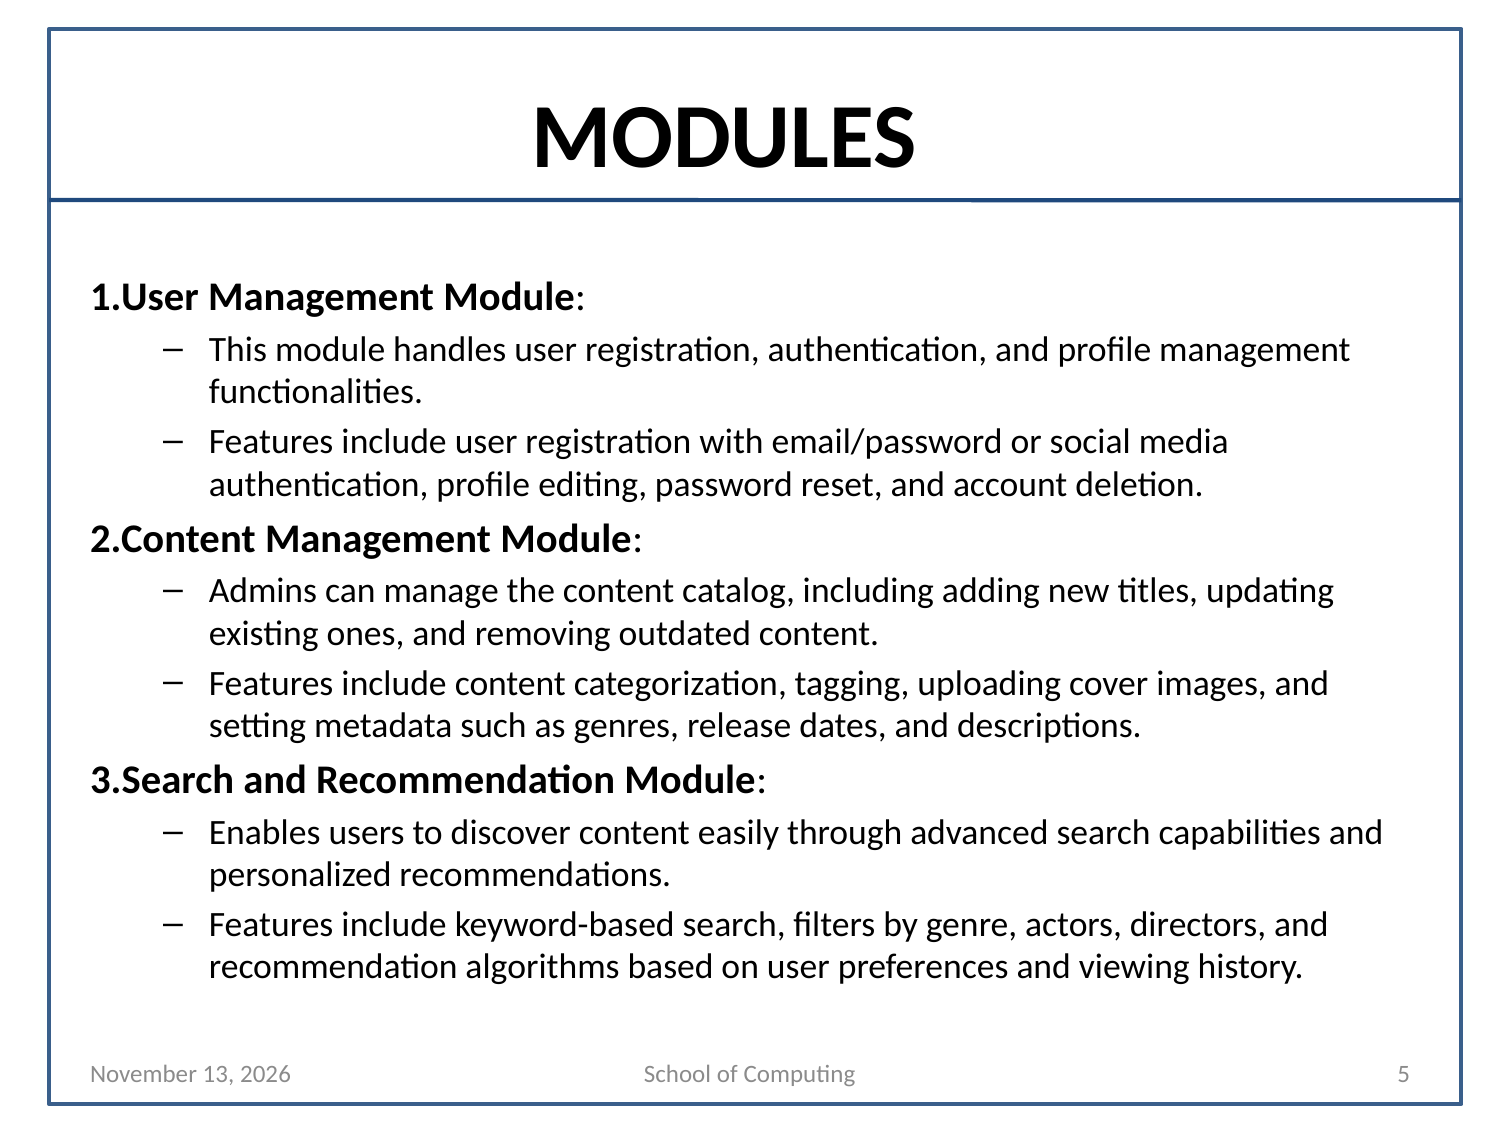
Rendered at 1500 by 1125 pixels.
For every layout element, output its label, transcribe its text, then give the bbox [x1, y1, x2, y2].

title MODULES [49, 37, 1399, 225]
footer School of Computing [512, 1042, 988, 1103]
slide_number 5 [1074, 1042, 1425, 1103]
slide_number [75, 1042, 425, 1103]
list 1.User Management Module: This module handles user registration, authentication, and profile management functionalities. Features include user registration with email/password or social media authentication, profile editing, password reset, and account deletion. 2.Content Management Module: Admins can manage the content catalog, including adding new titles, updating existing ones, and removing outdated content. Features include content categorization, tagging, uploading cover images, and setting metadata such as genres, release dates, and descriptions. 3.Search and Recommendation Module: Enables users to discover content easily through advanced search capabilities and personalized recommendations. Features include keyword-based search, filters by genre, actors, directors, and recommendation algorithms based on user preferences and viewing history. [75, 262, 1425, 1005]
